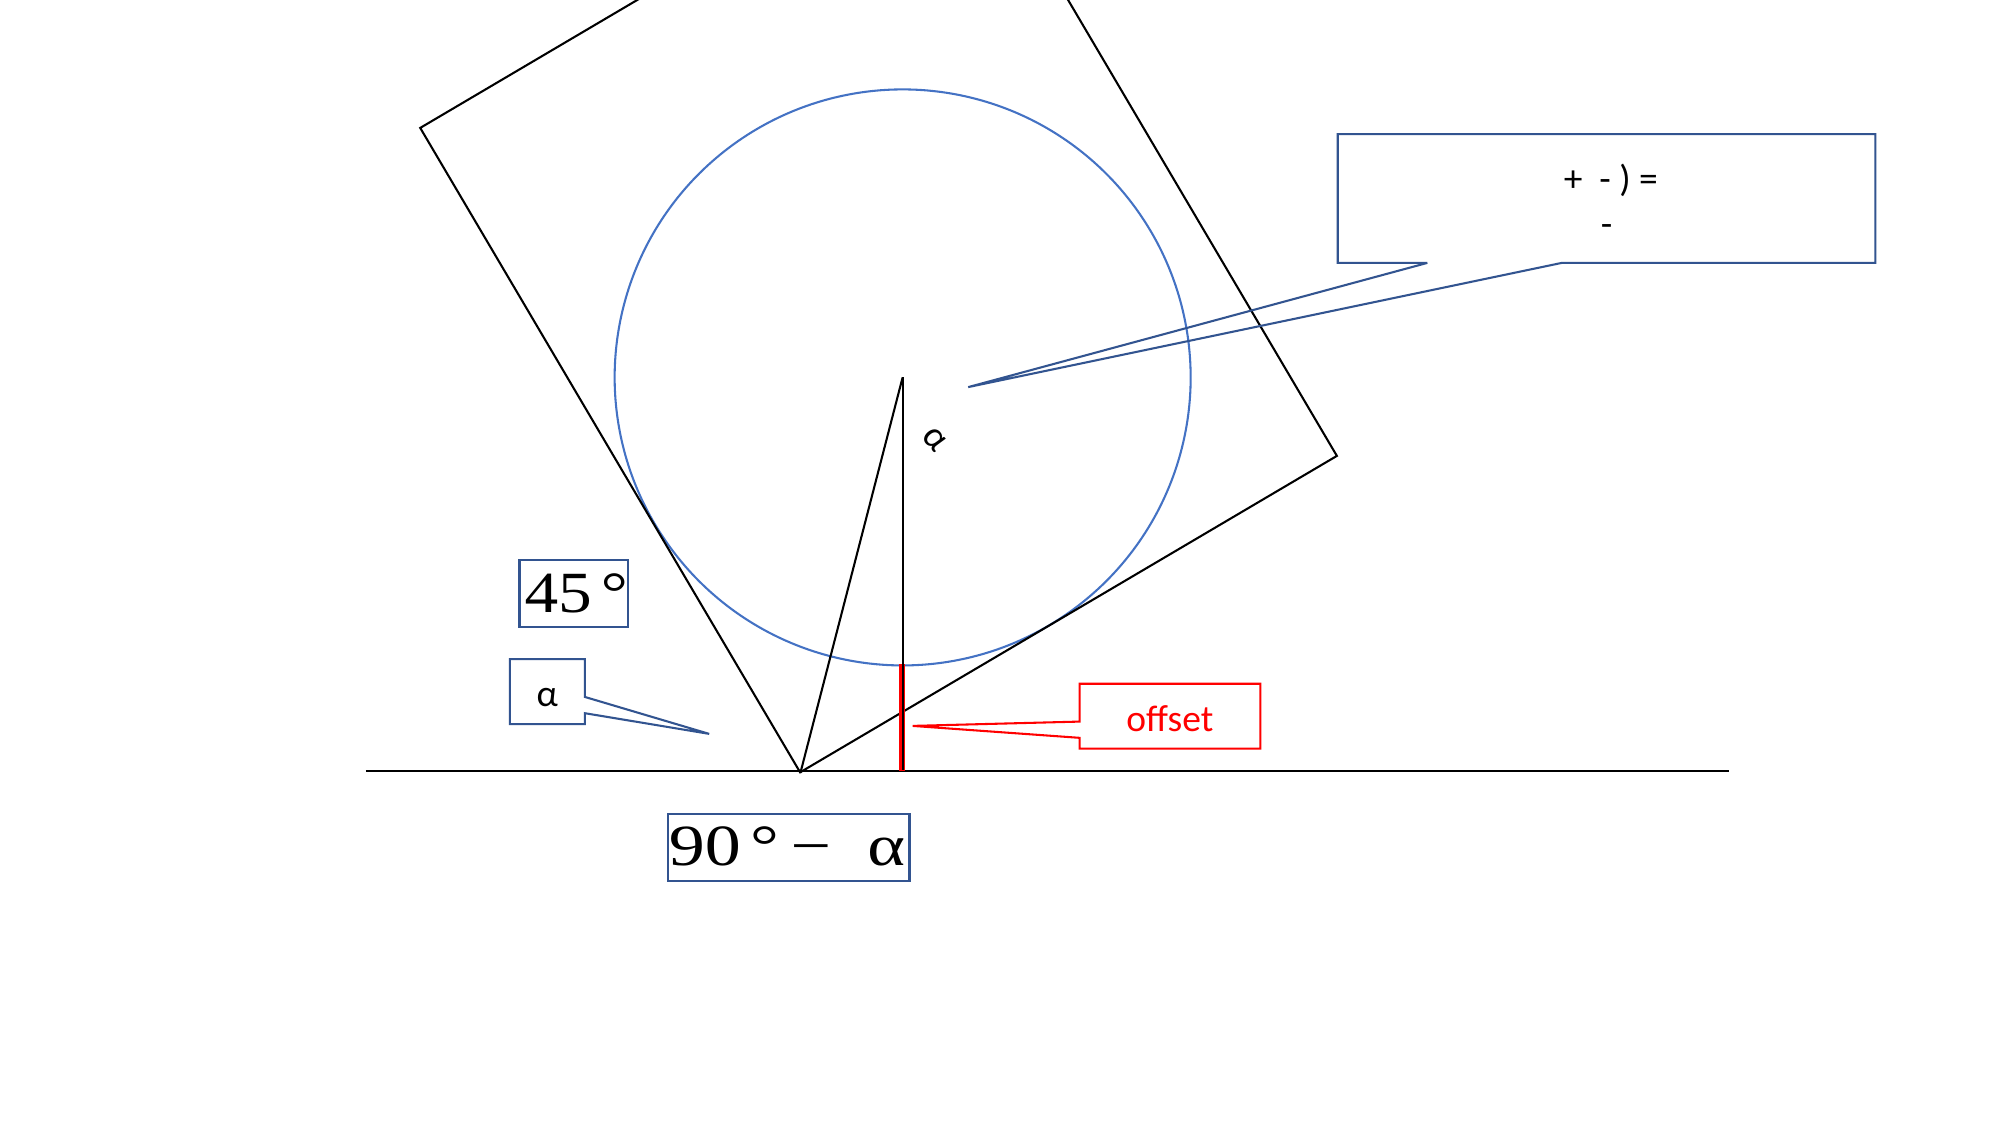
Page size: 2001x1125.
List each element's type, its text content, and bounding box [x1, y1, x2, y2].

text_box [479, 0, 1228, 661]
text_box α [508, 661, 710, 735]
text_box offset [912, 682, 1262, 750]
